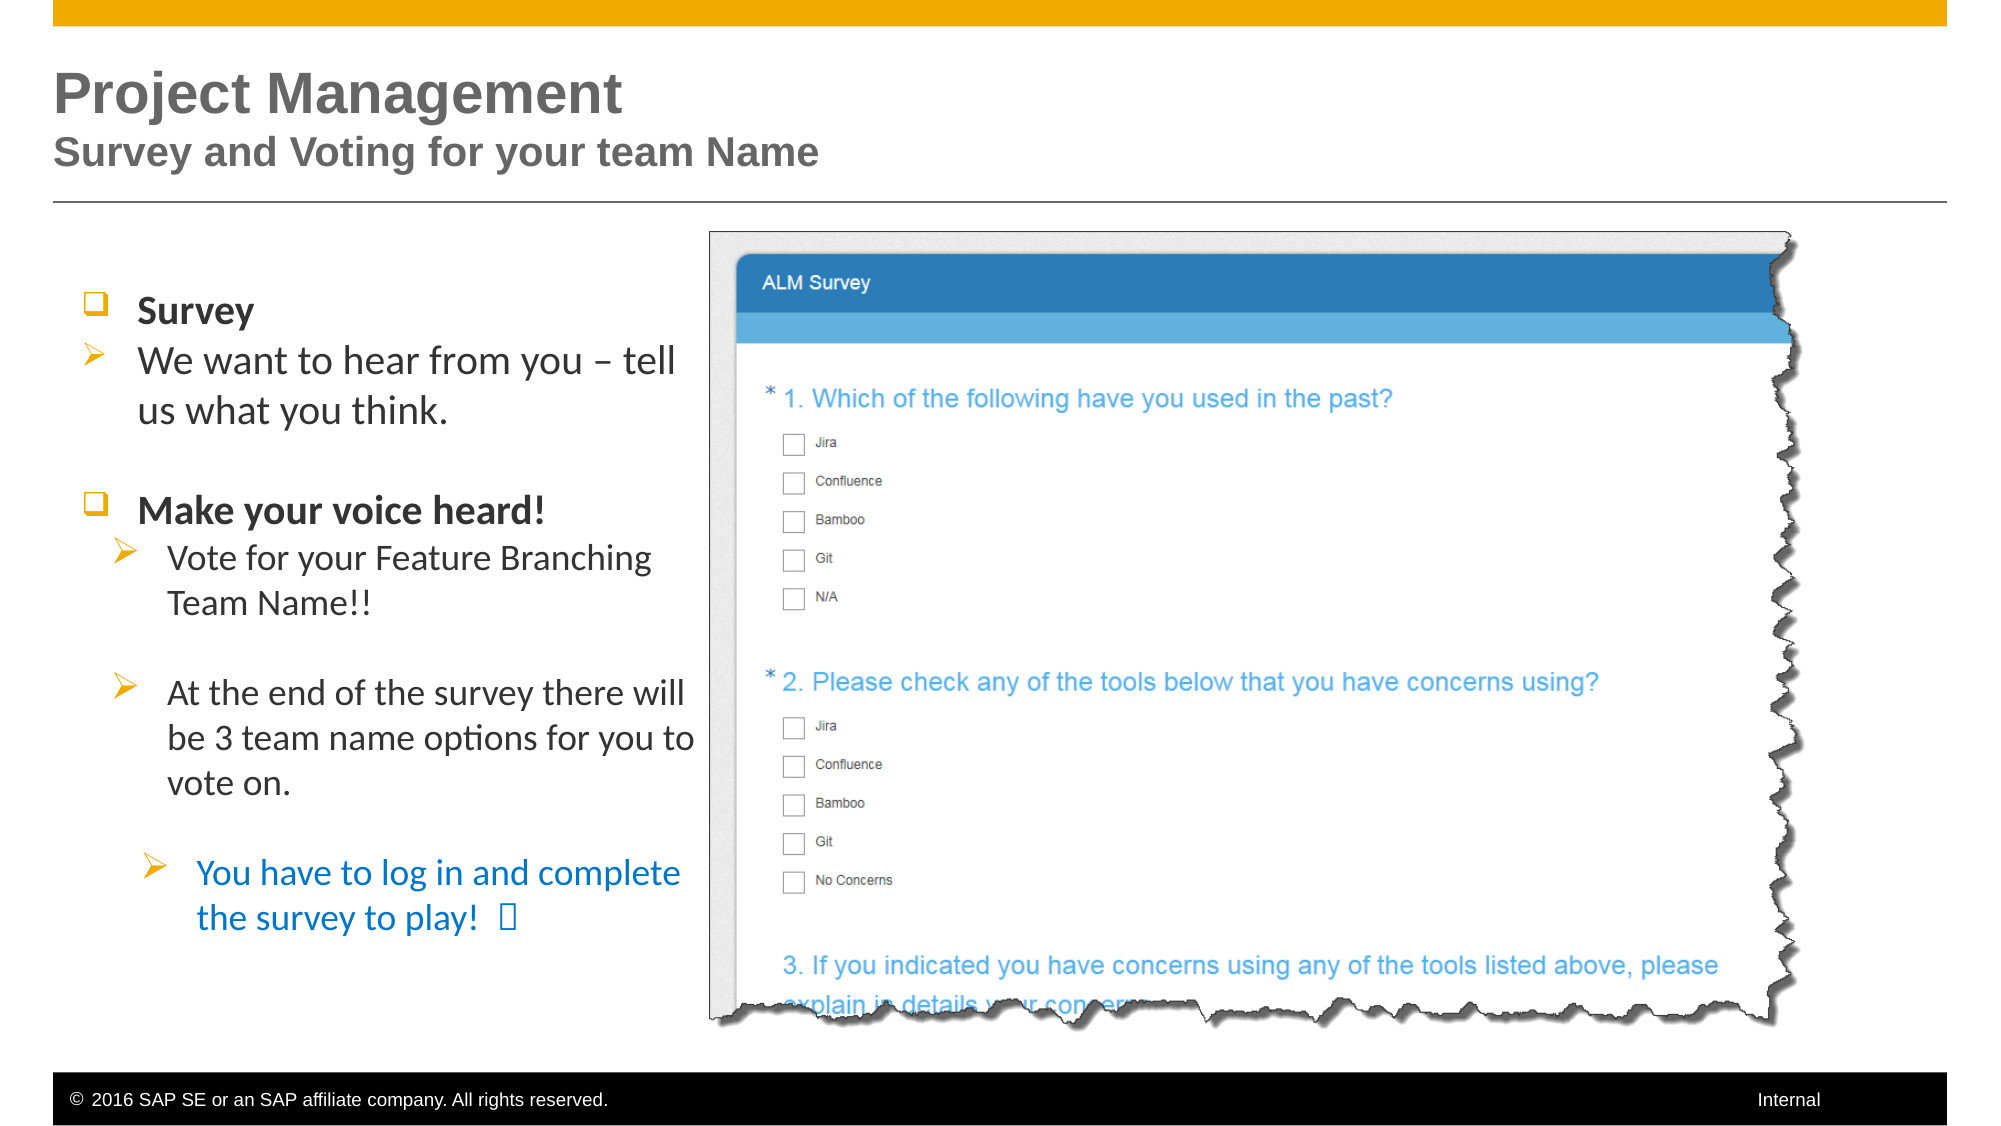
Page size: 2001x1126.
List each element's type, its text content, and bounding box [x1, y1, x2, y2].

list Survey We want to hear from you – tell us what you think. Make your voice heard! Vote for your Feature Branching Team Name!! At the end of the survey there will be 3 team name options for you to vote on. You have to log in and complete the survey to play!  [25, 283, 703, 996]
picture [709, 231, 1821, 1048]
title Project Management Survey and Voting for your team Name [53, 53, 1947, 178]
